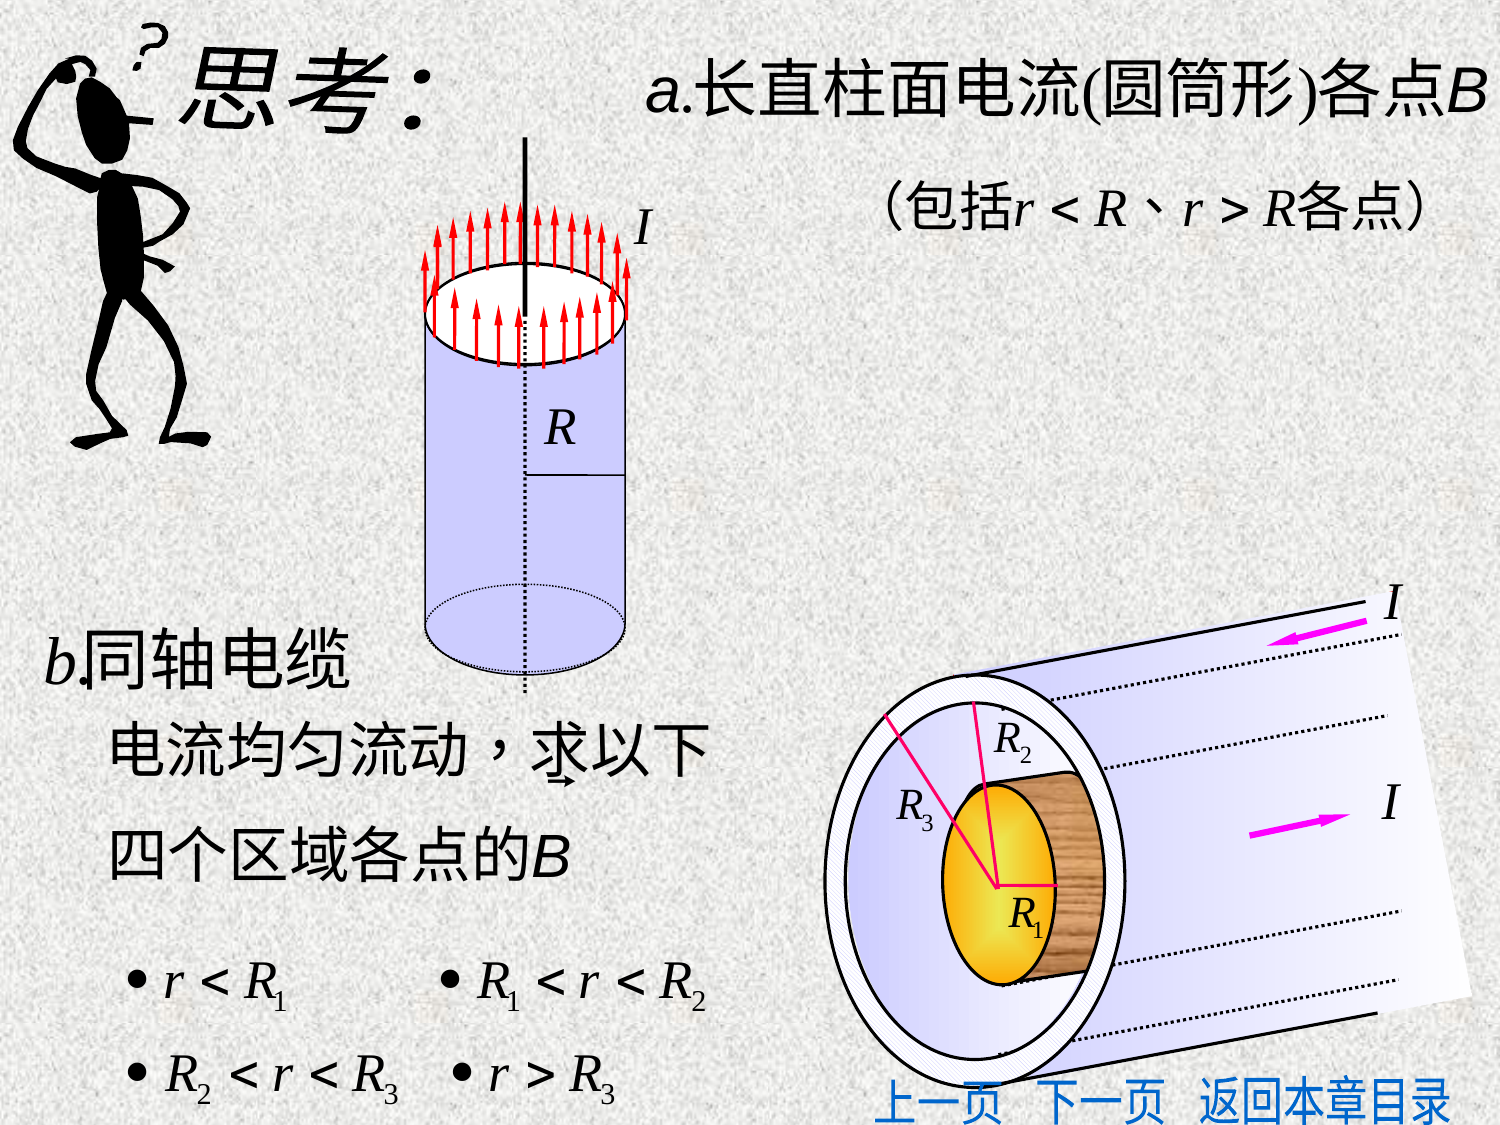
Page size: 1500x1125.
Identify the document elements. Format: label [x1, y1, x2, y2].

picture [1280, 1089, 1374, 1125]
picture [1055, 1089, 1244, 1125]
picture [1375, 1089, 1402, 1124]
picture [1378, 1121, 1399, 1125]
picture [876, 1089, 914, 1122]
text_box [824, 574, 1438, 1089]
text_box [424, 137, 663, 696]
text_box [124, 949, 292, 1020]
picture [1131, 1089, 1159, 1113]
text_box [12, 21, 212, 451]
picture [1245, 1089, 1279, 1124]
text_box [449, 1042, 622, 1113]
picture [0, 0, 1500, 1125]
text_box [637, 37, 1500, 141]
text_box [41, 621, 357, 698]
text_box [124, 1042, 403, 1113]
text_box [437, 949, 713, 1020]
text_box [875, 174, 1438, 239]
picture [1328, 1096, 1365, 1124]
text_box [101, 710, 718, 900]
picture [1248, 1089, 1276, 1118]
